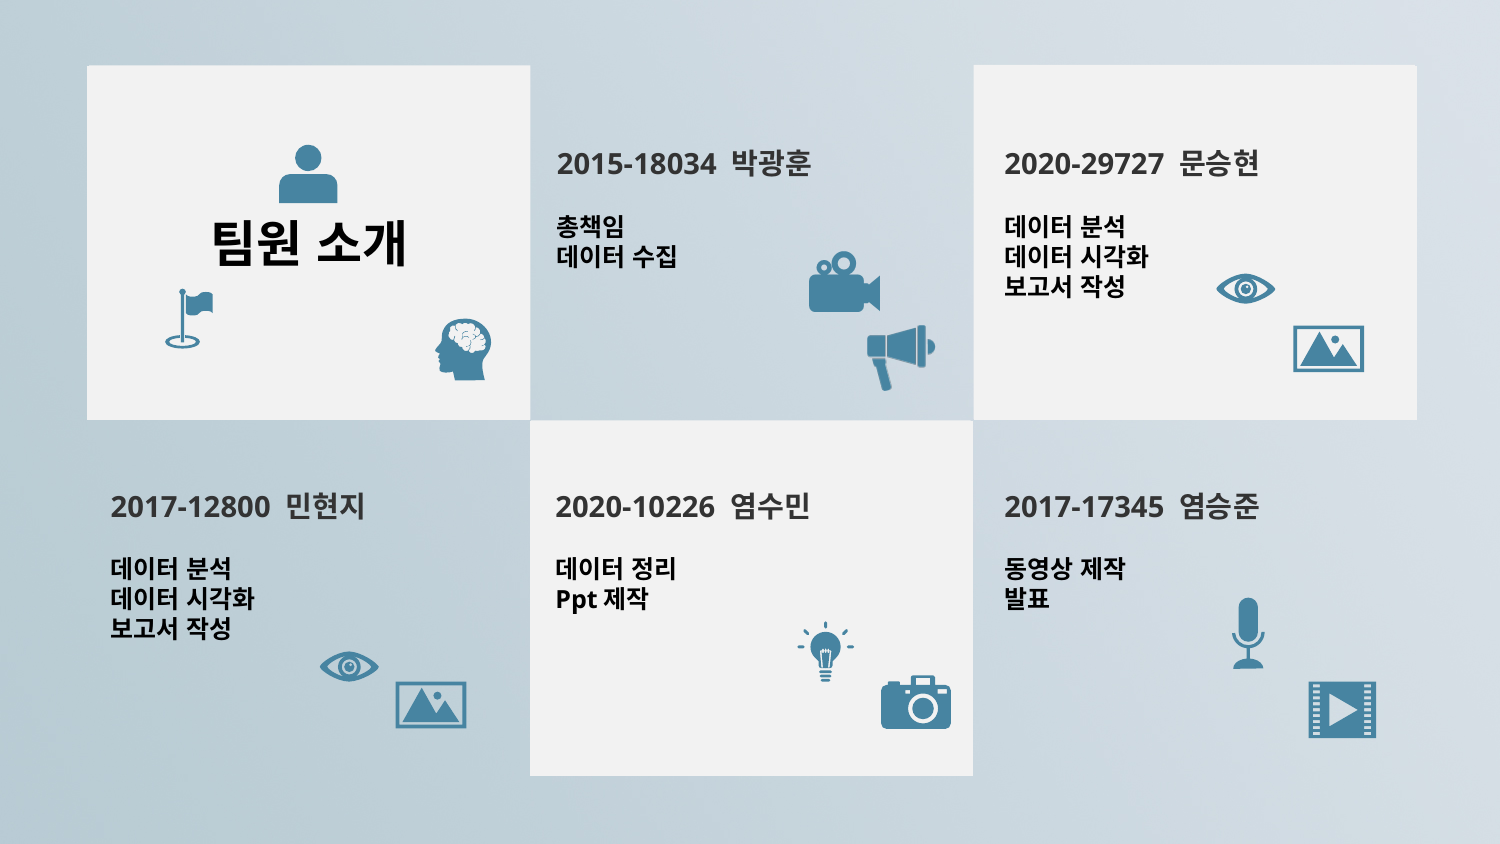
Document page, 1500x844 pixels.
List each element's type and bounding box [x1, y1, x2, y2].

text_box [540, 480, 967, 623]
text_box [989, 138, 1416, 311]
text_box [1306, 680, 1378, 740]
text_box [393, 680, 469, 730]
text_box [95, 480, 522, 654]
text_box [541, 138, 968, 281]
picture [0, 0, 1500, 844]
text_box [1229, 631, 1267, 671]
text_box [317, 662, 381, 684]
text_box [989, 480, 1416, 623]
